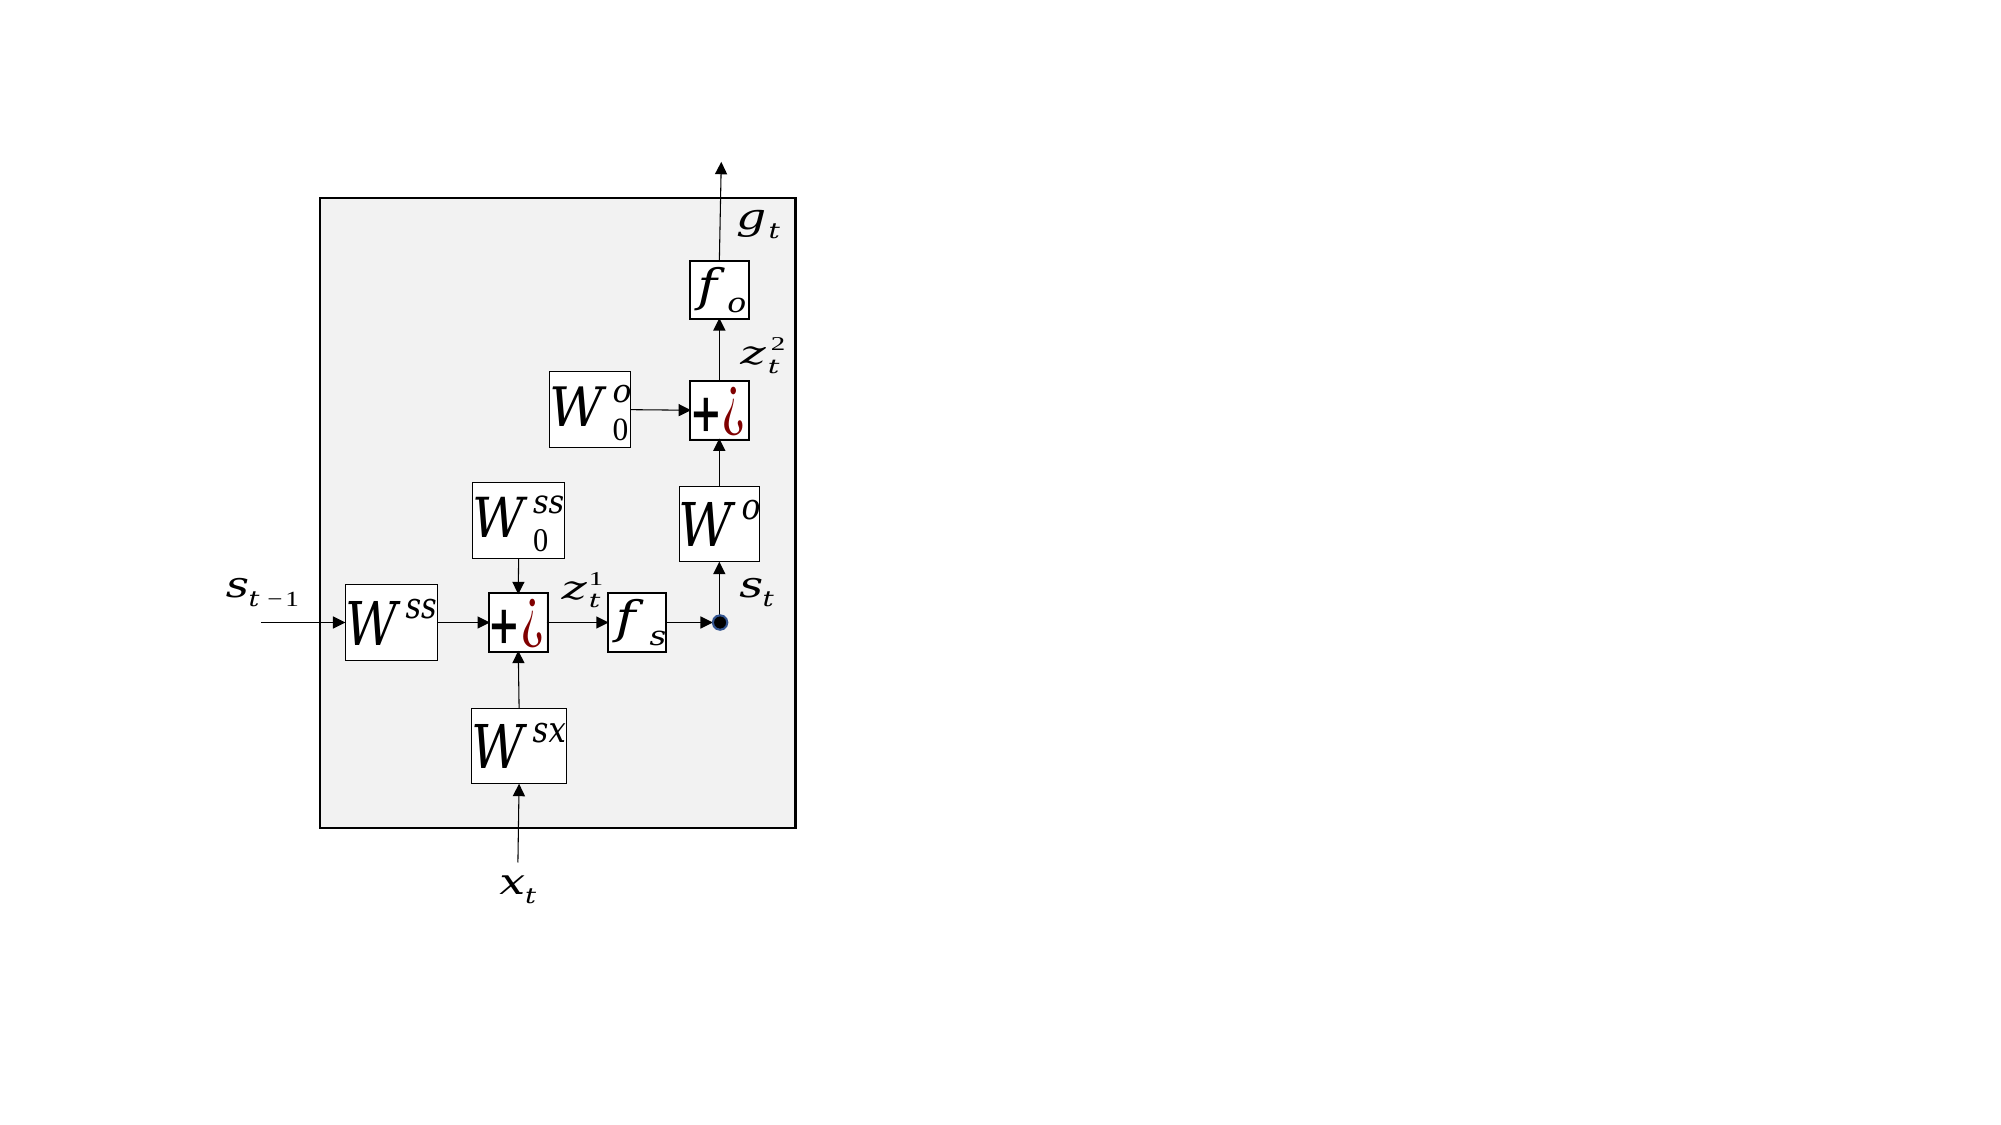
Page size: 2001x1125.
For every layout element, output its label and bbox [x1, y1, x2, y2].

text_box [260, 161, 796, 908]
